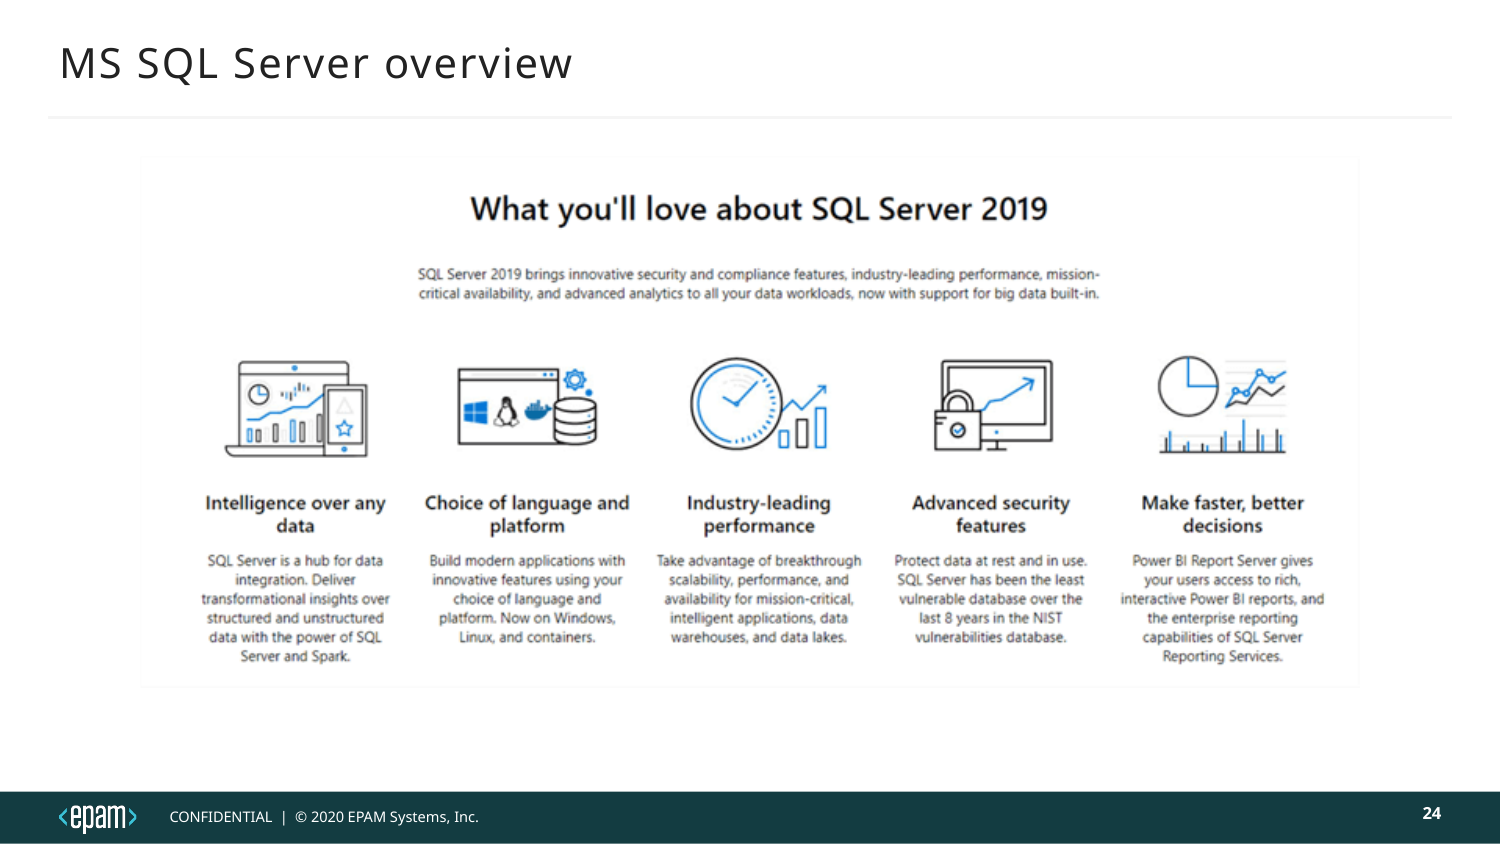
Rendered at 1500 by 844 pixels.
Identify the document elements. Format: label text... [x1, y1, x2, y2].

title MS SQL Server overview [59, 37, 1442, 87]
picture [140, 156, 1360, 688]
slide_number 24 [1216, 791, 1442, 844]
